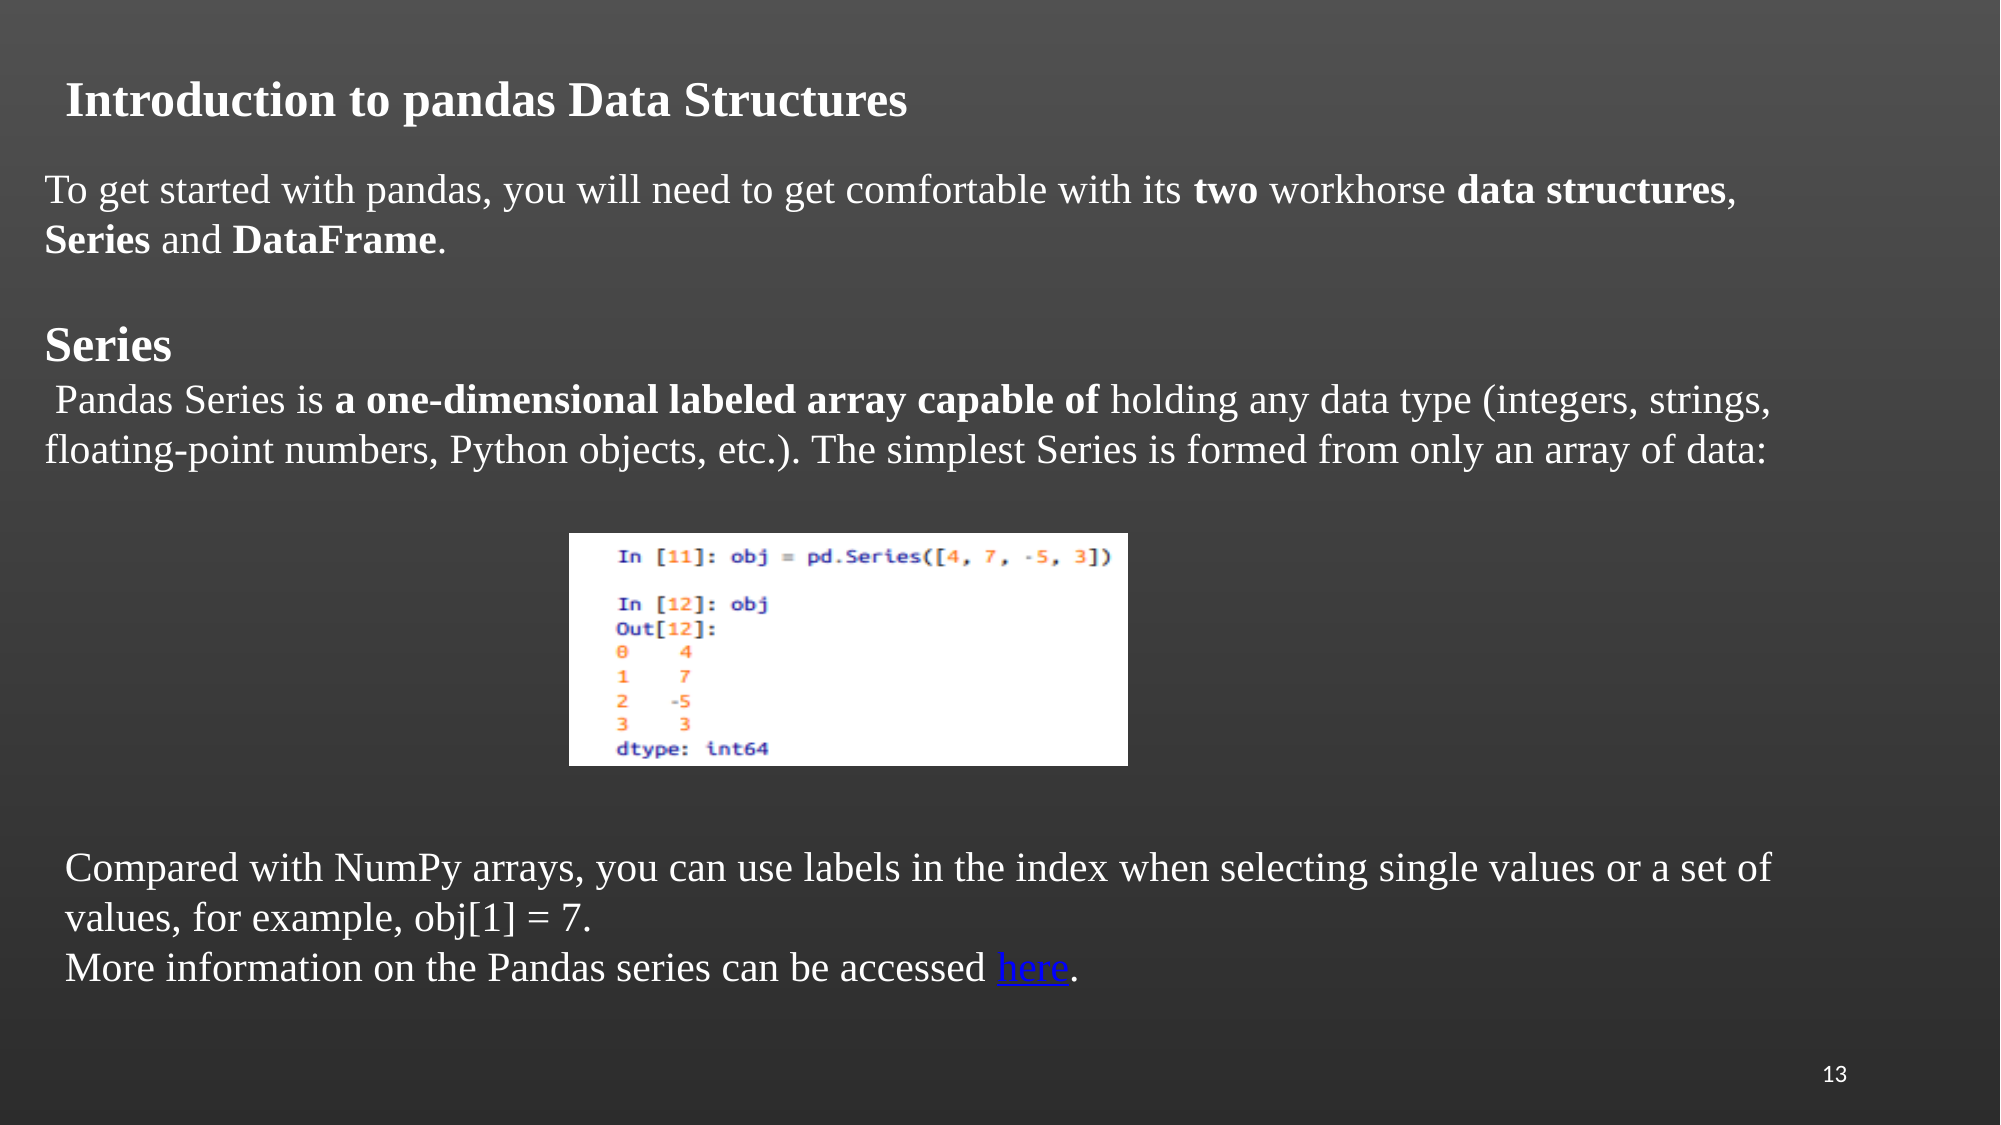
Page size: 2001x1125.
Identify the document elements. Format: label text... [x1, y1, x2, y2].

picture [569, 533, 1128, 766]
slide_number 13 [1412, 1042, 1863, 1103]
title Introduction to pandas Data Structures [50, 45, 1838, 154]
text_box Compared with NumPy arrays, you can use labels in the index when selecting single values or a set of values, for example, obj[1] = 7. More information on the Pandas series can be accessed here. [50, 832, 1845, 1048]
text_box To get started with pandas, you will need to get comfortable with its two workhorse data structures, Series and DataFrame. Series Pandas Series is a one-dimensional labeled array capable of holding any data type (integers, strings, floating-point numbers, Python objects, etc.). The simplest Series is formed from only an array of data: [29, 154, 1910, 530]
